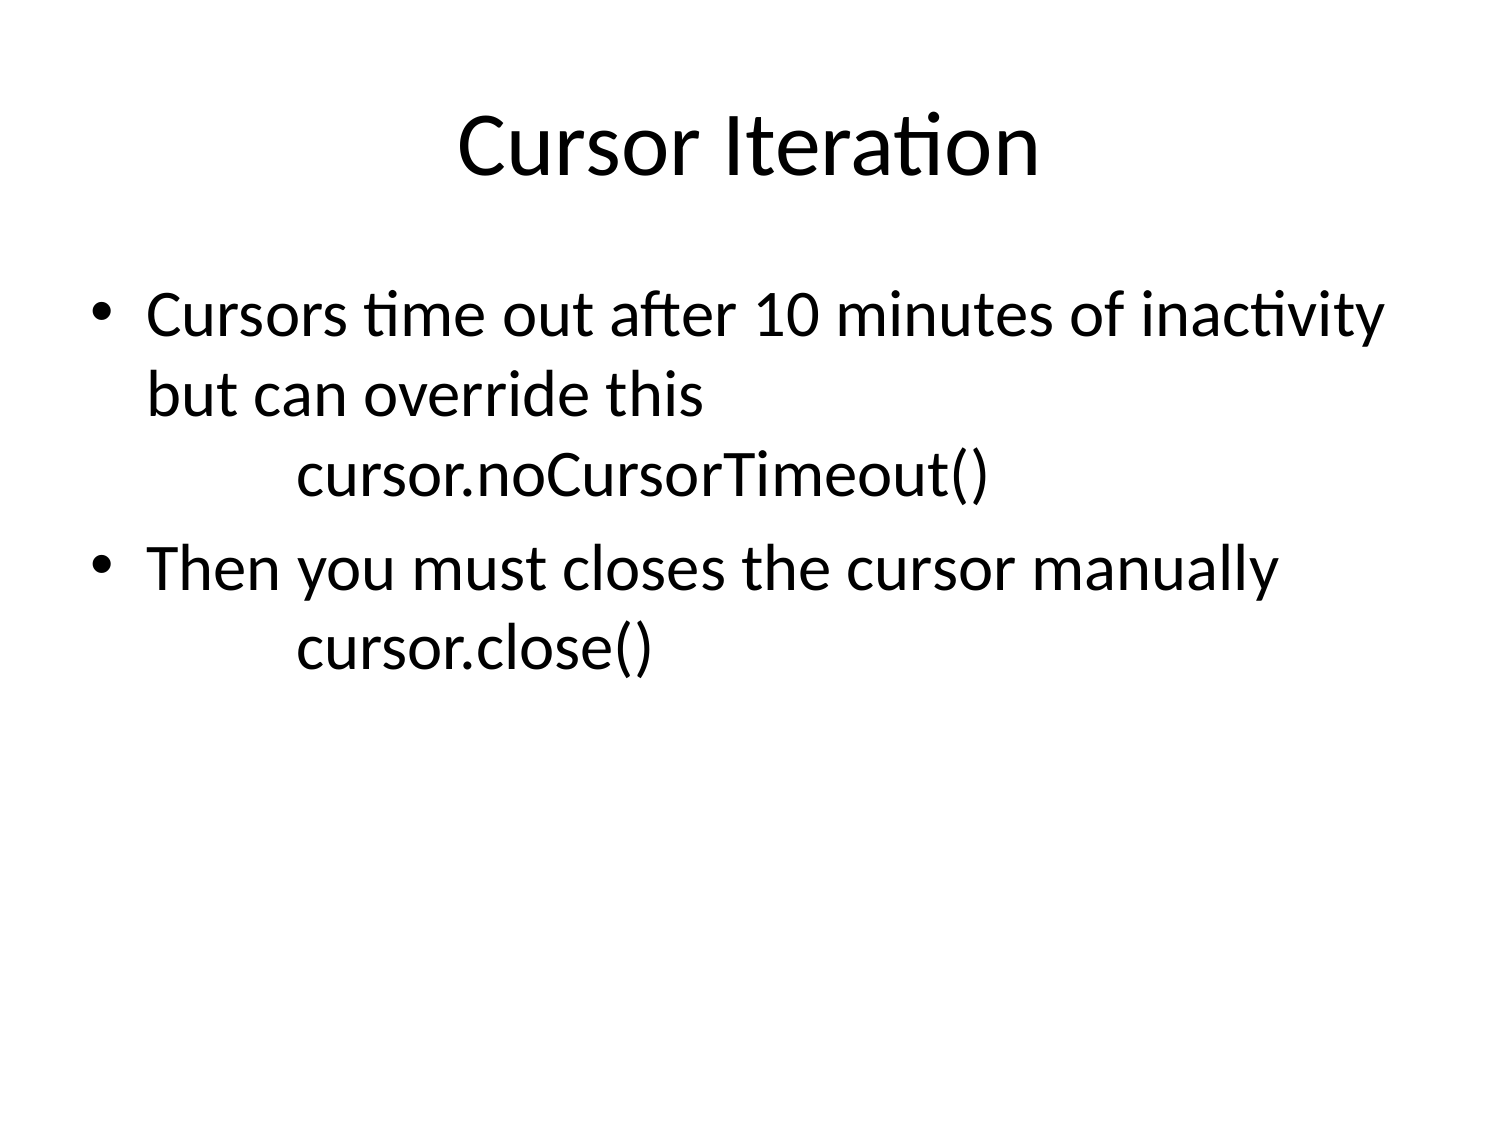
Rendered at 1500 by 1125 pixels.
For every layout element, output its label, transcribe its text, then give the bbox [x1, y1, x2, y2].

title Cursor Iteration [75, 45, 1425, 233]
list Cursors time out after 10 minutes of inactivity but can override this cursor.noCursorTimeout() Then you must closes the cursor manually cursor.close() [75, 262, 1425, 1005]
